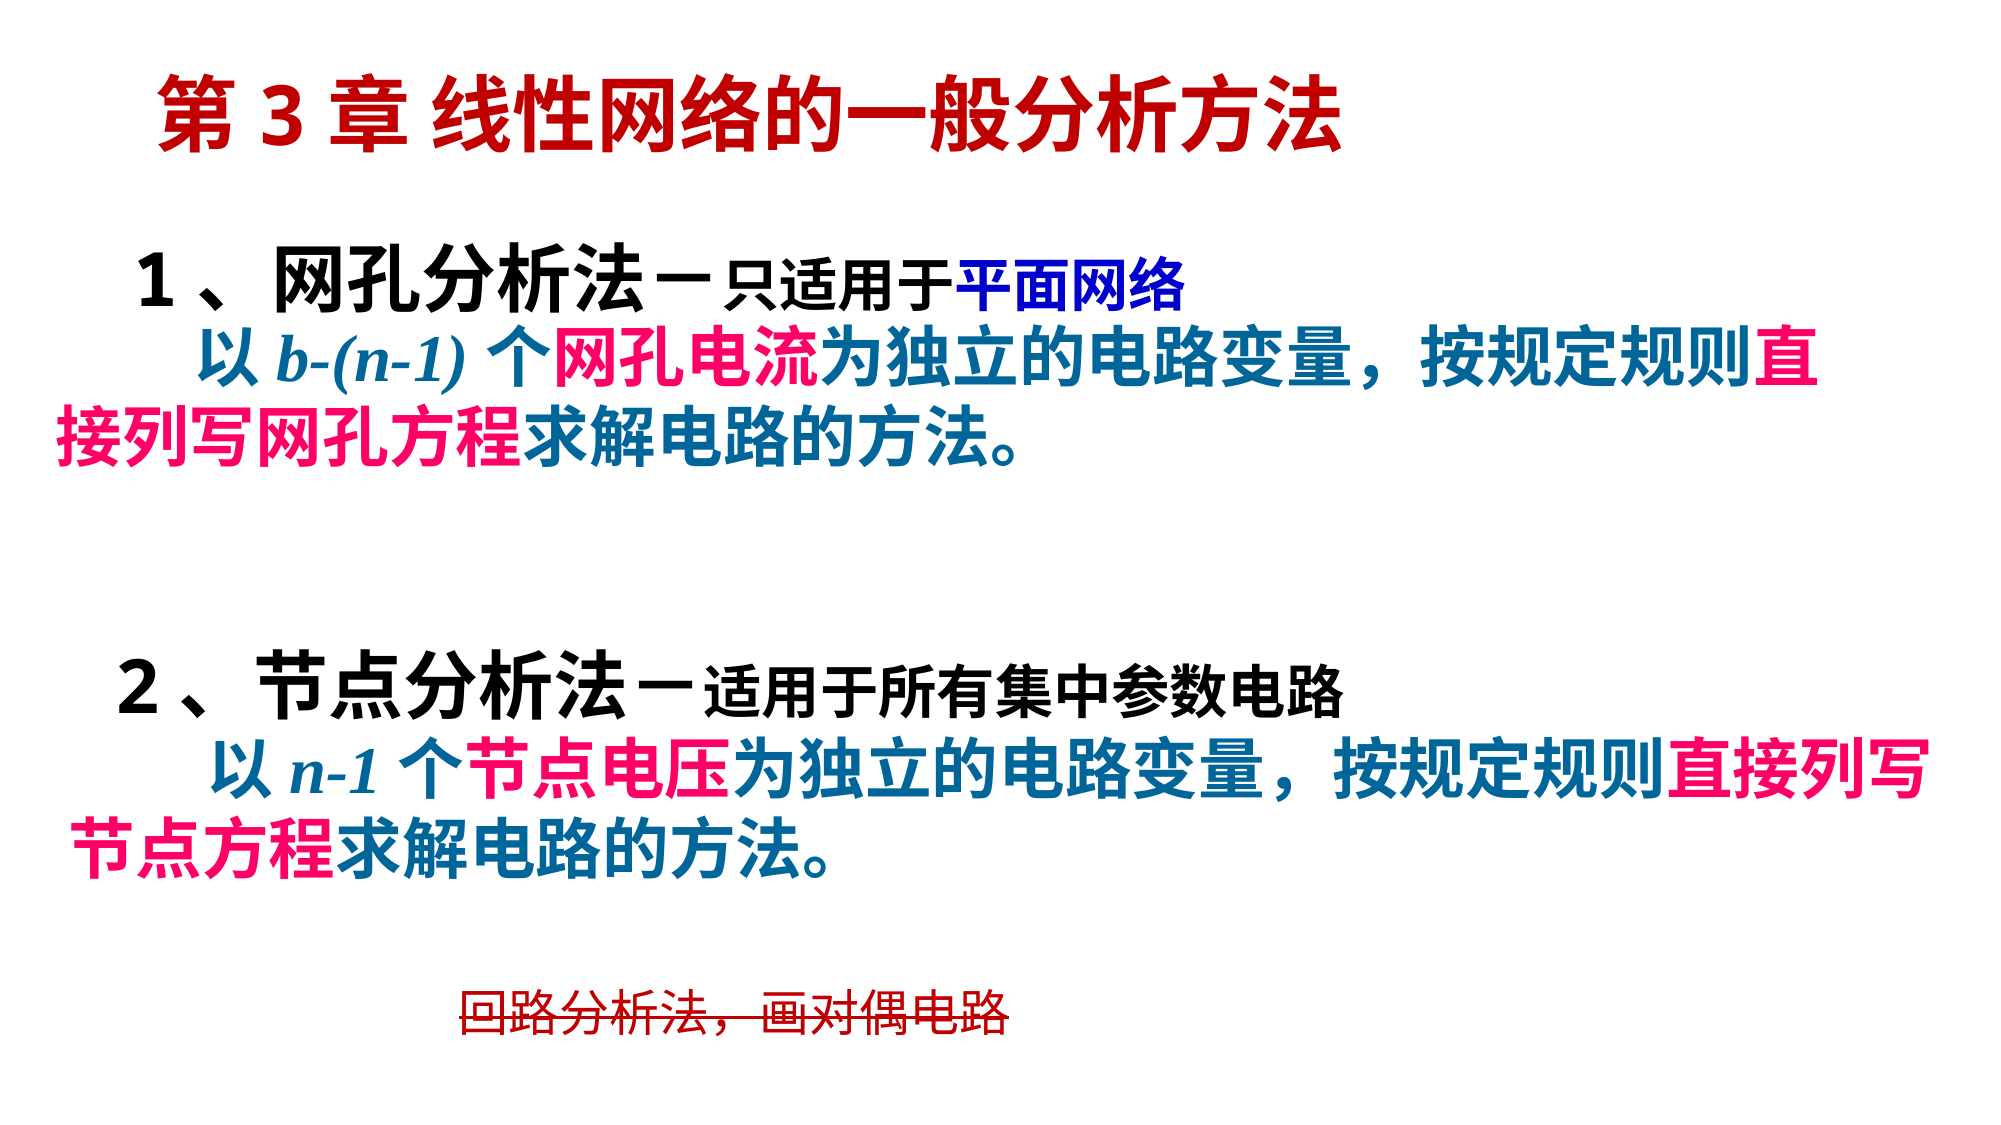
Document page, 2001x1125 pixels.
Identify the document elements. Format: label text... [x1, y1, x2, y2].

text_box 2、节点分析法－适用于所有集中参数电路 [101, 630, 1522, 718]
text_box 以b-(n-1)个网孔电流为独立的电路变量，按规定规则直接列写网孔方程求解电路的方法。 [40, 306, 1866, 483]
text_box 第3章 线性网络的一般分析方法 [0, 54, 1500, 183]
text_box 1、网孔分析法－只适用于平面网络 [118, 223, 1540, 306]
text_box 回路分析法，画对偶电路 [444, 974, 1024, 1049]
text_box 以n-1个节点电压为独立的电路变量，按规定规则直接列写节点方程求解电路的方法。 [53, 718, 2000, 895]
